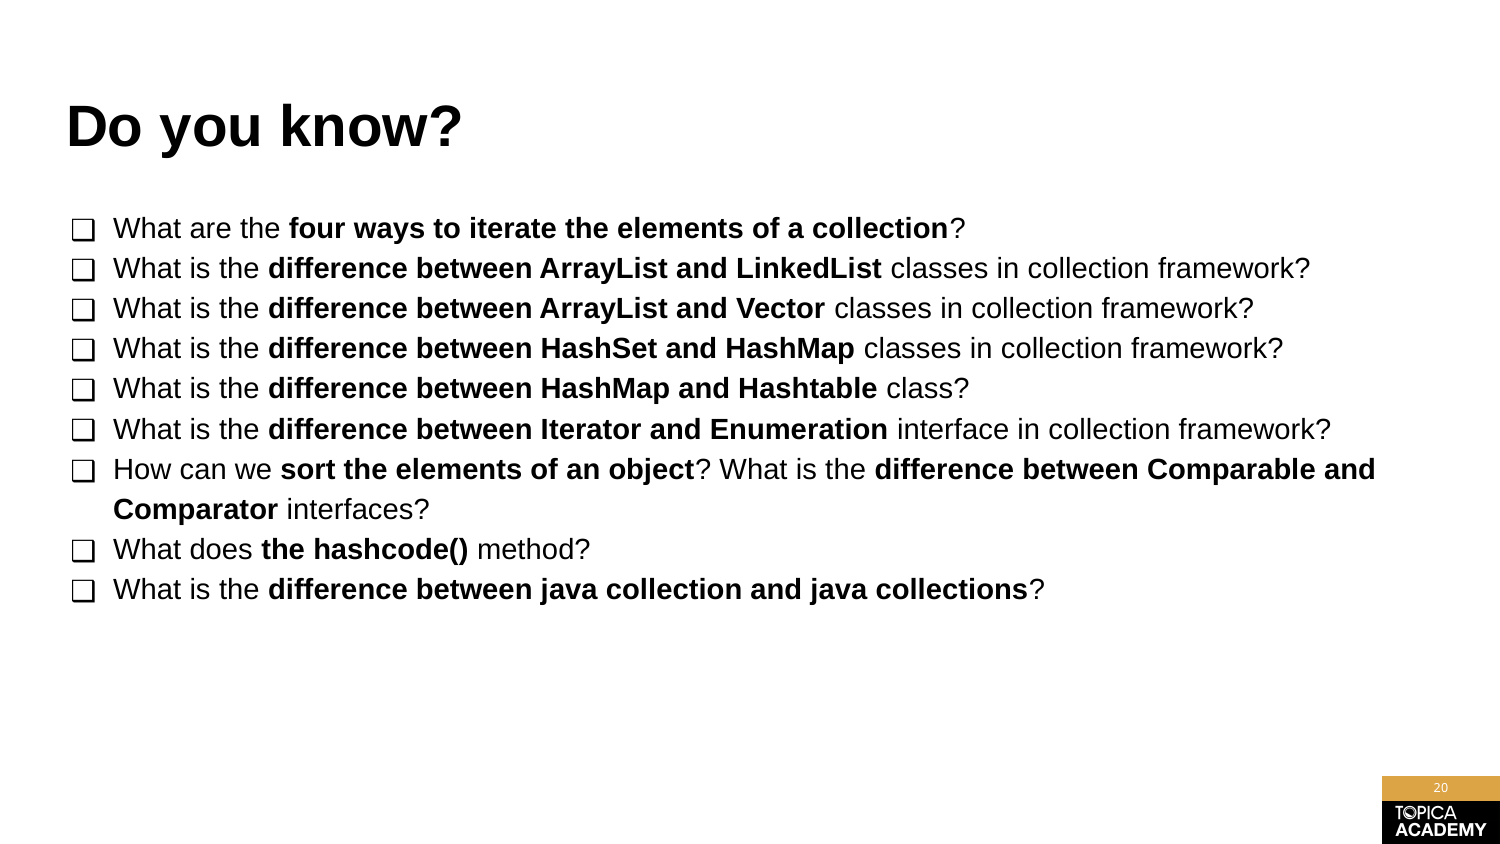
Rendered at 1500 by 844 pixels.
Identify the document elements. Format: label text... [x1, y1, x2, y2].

list What are the four ways to iterate the elements of a collection? What is the difference between ArrayList and LinkedList classes in collection framework? What is the difference between ArrayList and Vector classes in collection framework? What is the difference between HashSet and HashMap classes in collection framework? What is the difference between HashMap and Hashtable class? What is the difference between Iterator and Enumeration interface in collection framework? How can we sort the elements of an object? What is the difference between Comparable and Comparator interfaces? What does the hashcode() method? What is the difference between java collection and java collections? [51, 189, 1449, 750]
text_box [1381, 775, 1500, 844]
title Do you know? [51, 72, 1449, 167]
